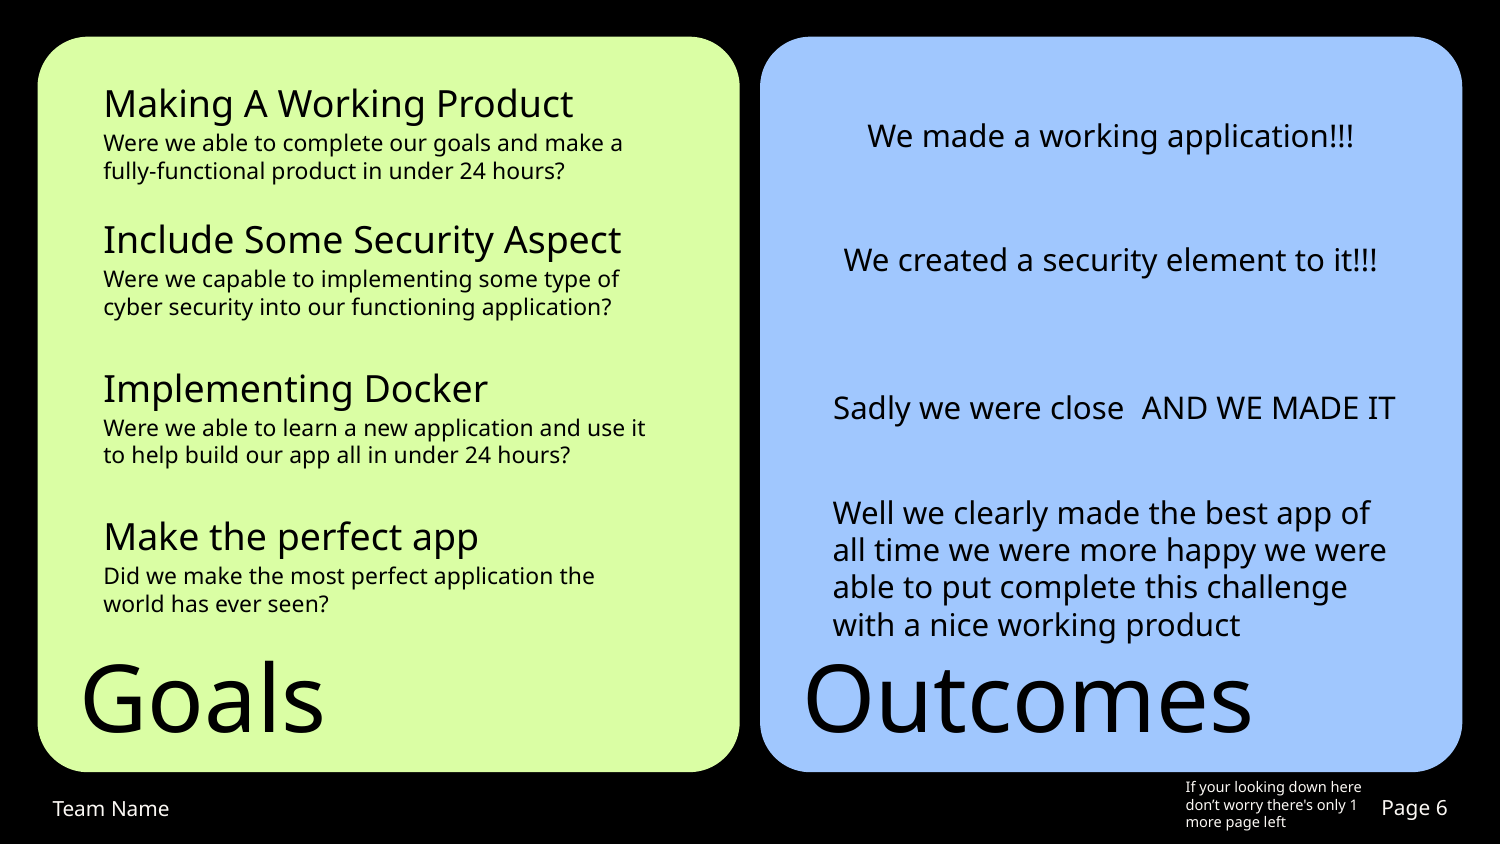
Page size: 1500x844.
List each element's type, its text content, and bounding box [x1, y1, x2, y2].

list We created a security element to it!!! [817, 225, 1405, 297]
list Were we capable to implementing some type of cyber security into our functioning application? [88, 249, 676, 322]
list Well we clearly made the best app of all time we were more happy we were able to put complete this challenge with a nice working product [817, 477, 1405, 583]
subtitle Making A Working Product [88, 65, 676, 114]
list Sadly we were close [818, 372, 1112, 445]
list Did we make the most perfect application the world has ever seen? [88, 546, 676, 619]
subtitle Make the perfect app [88, 498, 676, 546]
list We made a working application!!! [817, 100, 1405, 173]
text_box AND WE MADE IT [1112, 372, 1426, 445]
title Goals [64, 645, 653, 750]
list Team Name [37, 772, 520, 844]
list Were we able to complete our goals and make a fully-functional product in under 24 hours? [88, 114, 676, 186]
list Were we able to learn a new application and use it to help build our app all in under 24 hours? [88, 398, 676, 470]
subtitle Include Some Security Aspect [88, 200, 676, 249]
subtitle Implementing Docker [88, 349, 676, 398]
title Outcomes [787, 645, 1375, 750]
list If your looking down here don’t worry there's only 1 more page left [1170, 763, 1392, 825]
